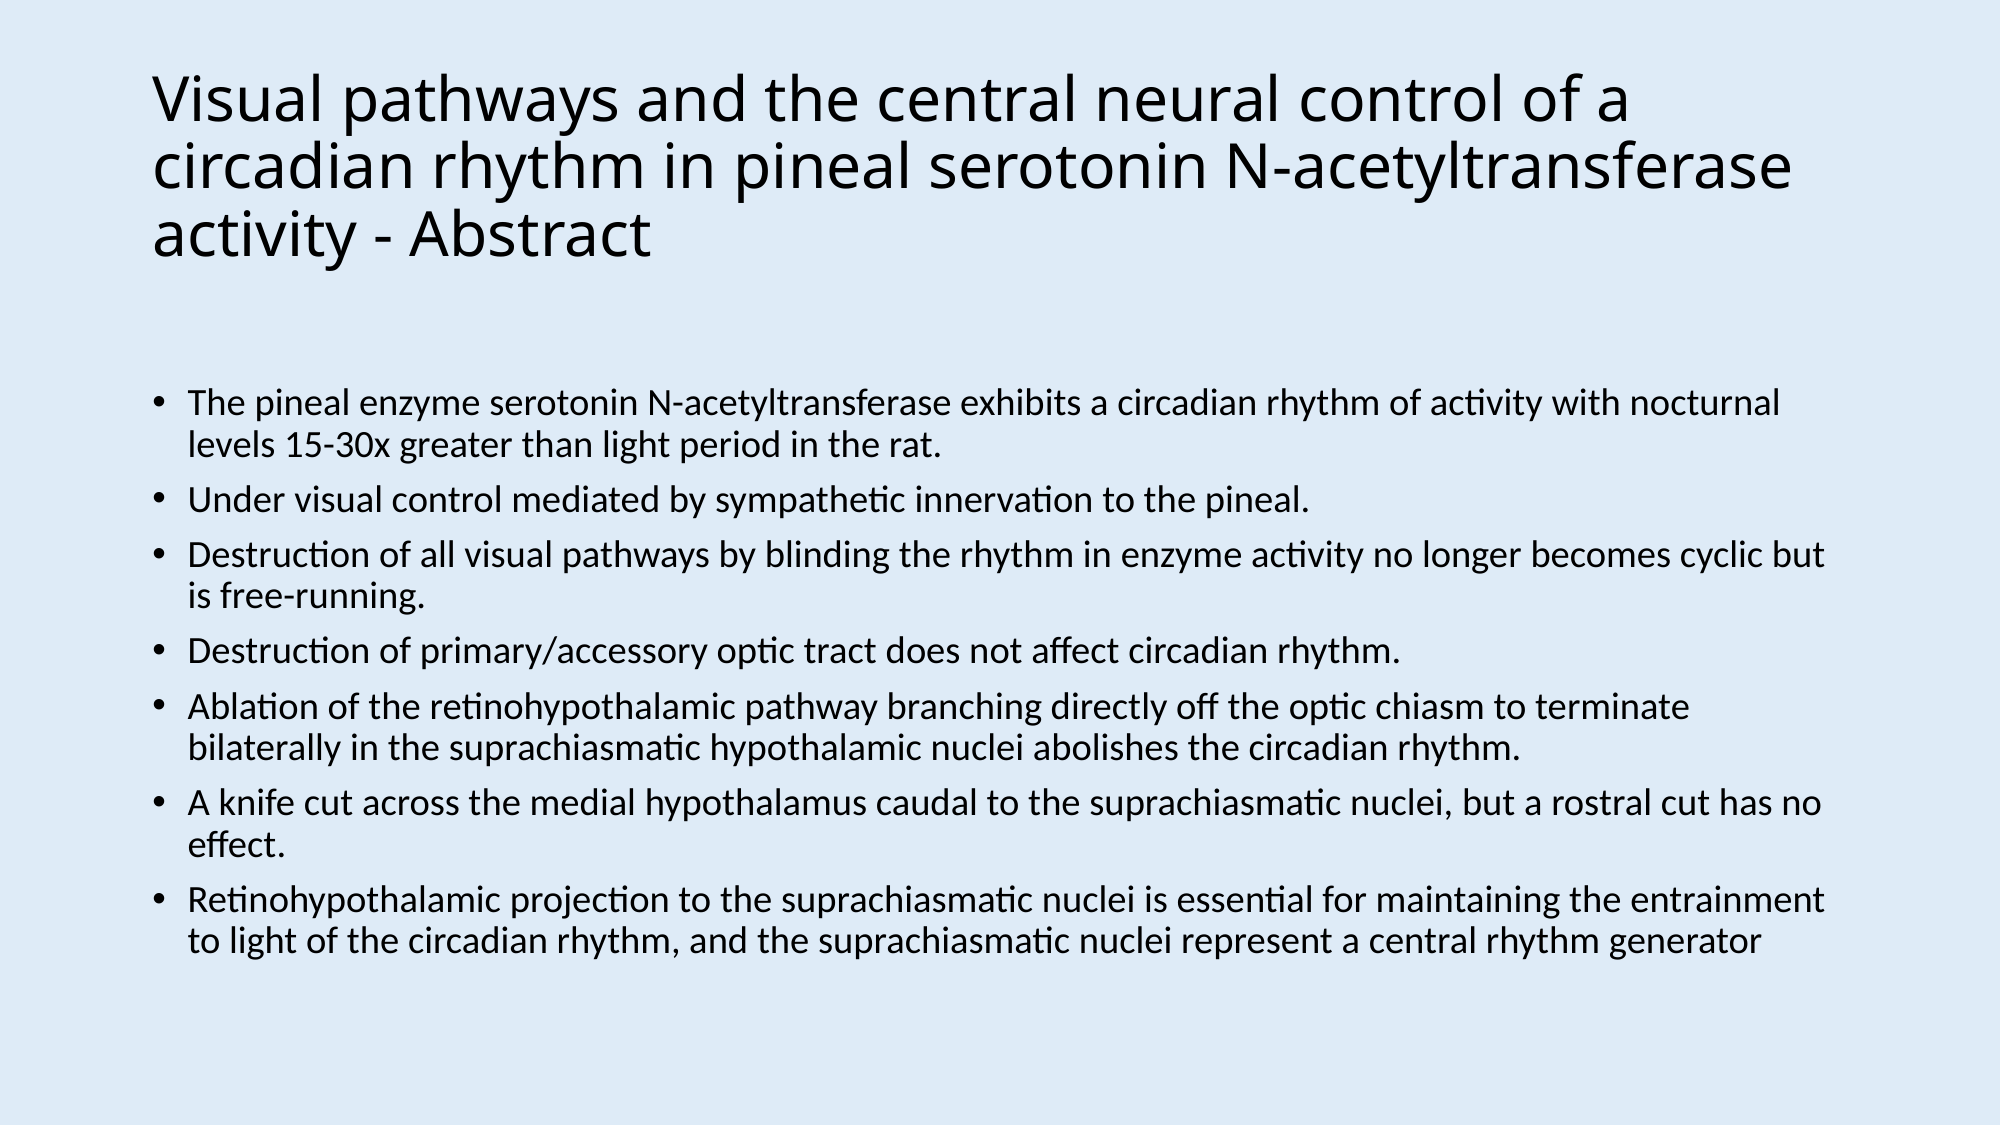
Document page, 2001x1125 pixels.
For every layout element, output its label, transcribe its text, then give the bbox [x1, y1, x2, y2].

title Visual pathways and the central neural control of a circadian rhythm in pineal serotonin N-acetyltransferase activity - Abstract [137, 59, 1863, 278]
list The pineal enzyme serotonin N-acetyltransferase exhibits a circadian rhythm of activity with nocturnal levels 15-30x greater than light period in the rat. Under visual control mediated by sympathetic innervation to the pineal. Destruction of all visual pathways by blinding the rhythm in enzyme activity no longer becomes cyclic but is free-running. Destruction of primary/accessory optic tract does not affect circadian rhythm. Ablation of the retinohypothalamic pathway branching directly off the optic chiasm to terminate bilaterally in the suprachiasmatic hypothalamic nuclei abolishes the circadian rhythm. A knife cut across the medial hypothalamus caudal to the suprachiasmatic nuclei, but a rostral cut has no effect. Retinohypothalamic projection to the suprachiasmatic nuclei is essential for maintaining the entrainment to light of the circadian rhythm, and the suprachiasmatic nuclei represent a central rhythm generator [137, 375, 1863, 1014]
